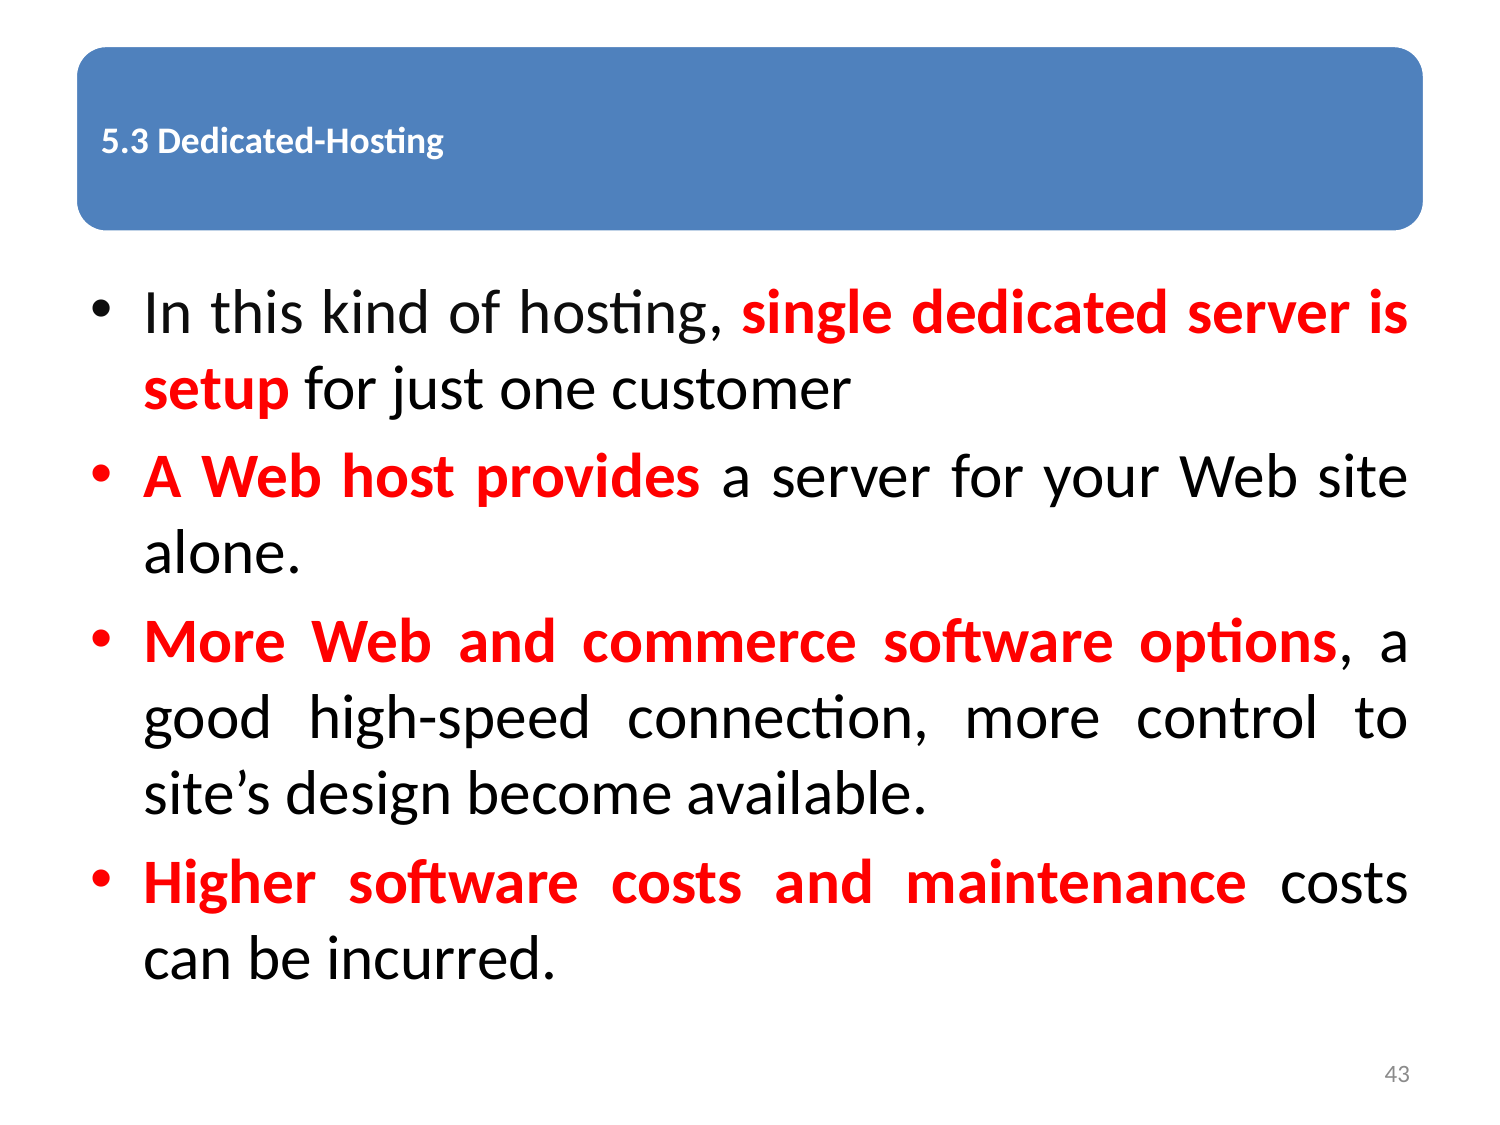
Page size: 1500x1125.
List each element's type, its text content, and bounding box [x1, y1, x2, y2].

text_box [74, 44, 1426, 233]
slide_number 43 [1074, 1042, 1425, 1103]
list In this kind of hosting, single dedicated server is setup for just one customer A Web host provides a server for your Web site alone. More Web and commerce software options, a good high-speed connection, more control to site’s design become available. Higher software costs and maintenance costs can be incurred. [75, 262, 1425, 1005]
